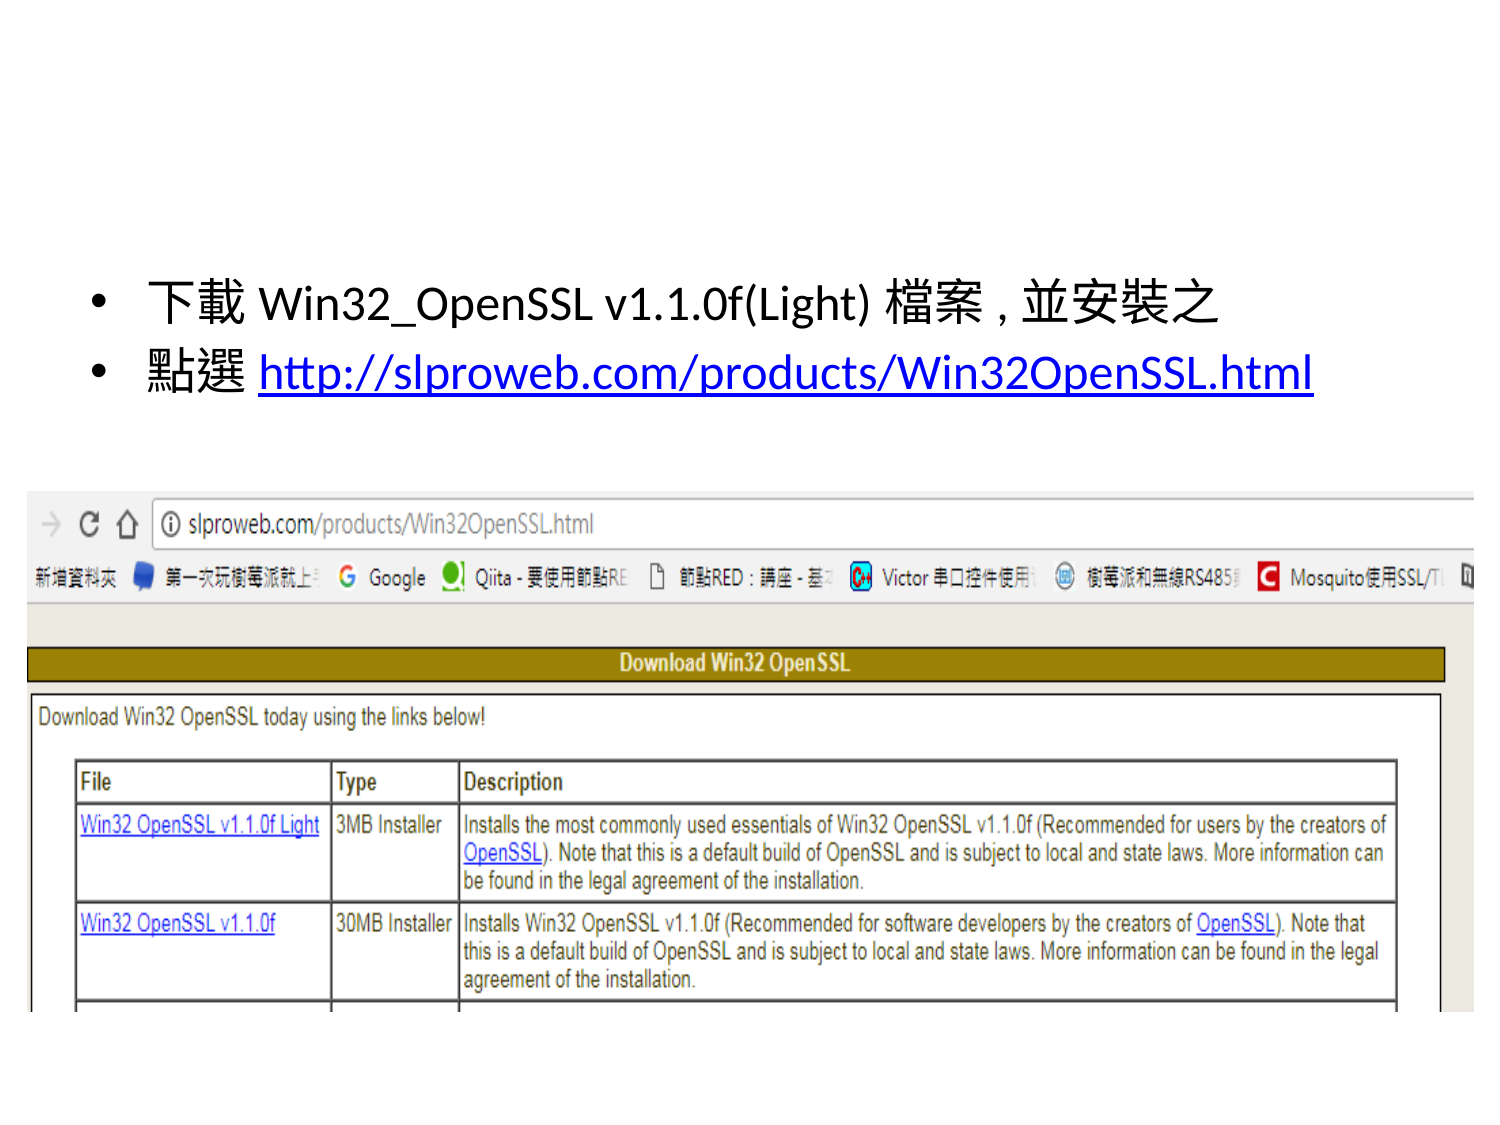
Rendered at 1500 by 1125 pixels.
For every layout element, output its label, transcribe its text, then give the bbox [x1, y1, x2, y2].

list 下載Win32_OpenSSL v1.1.0f(Light)檔案,並安裝之 點選http://slproweb.com/products/Win32OpenSSL.html [75, 262, 1425, 490]
picture [26, 491, 1475, 1012]
